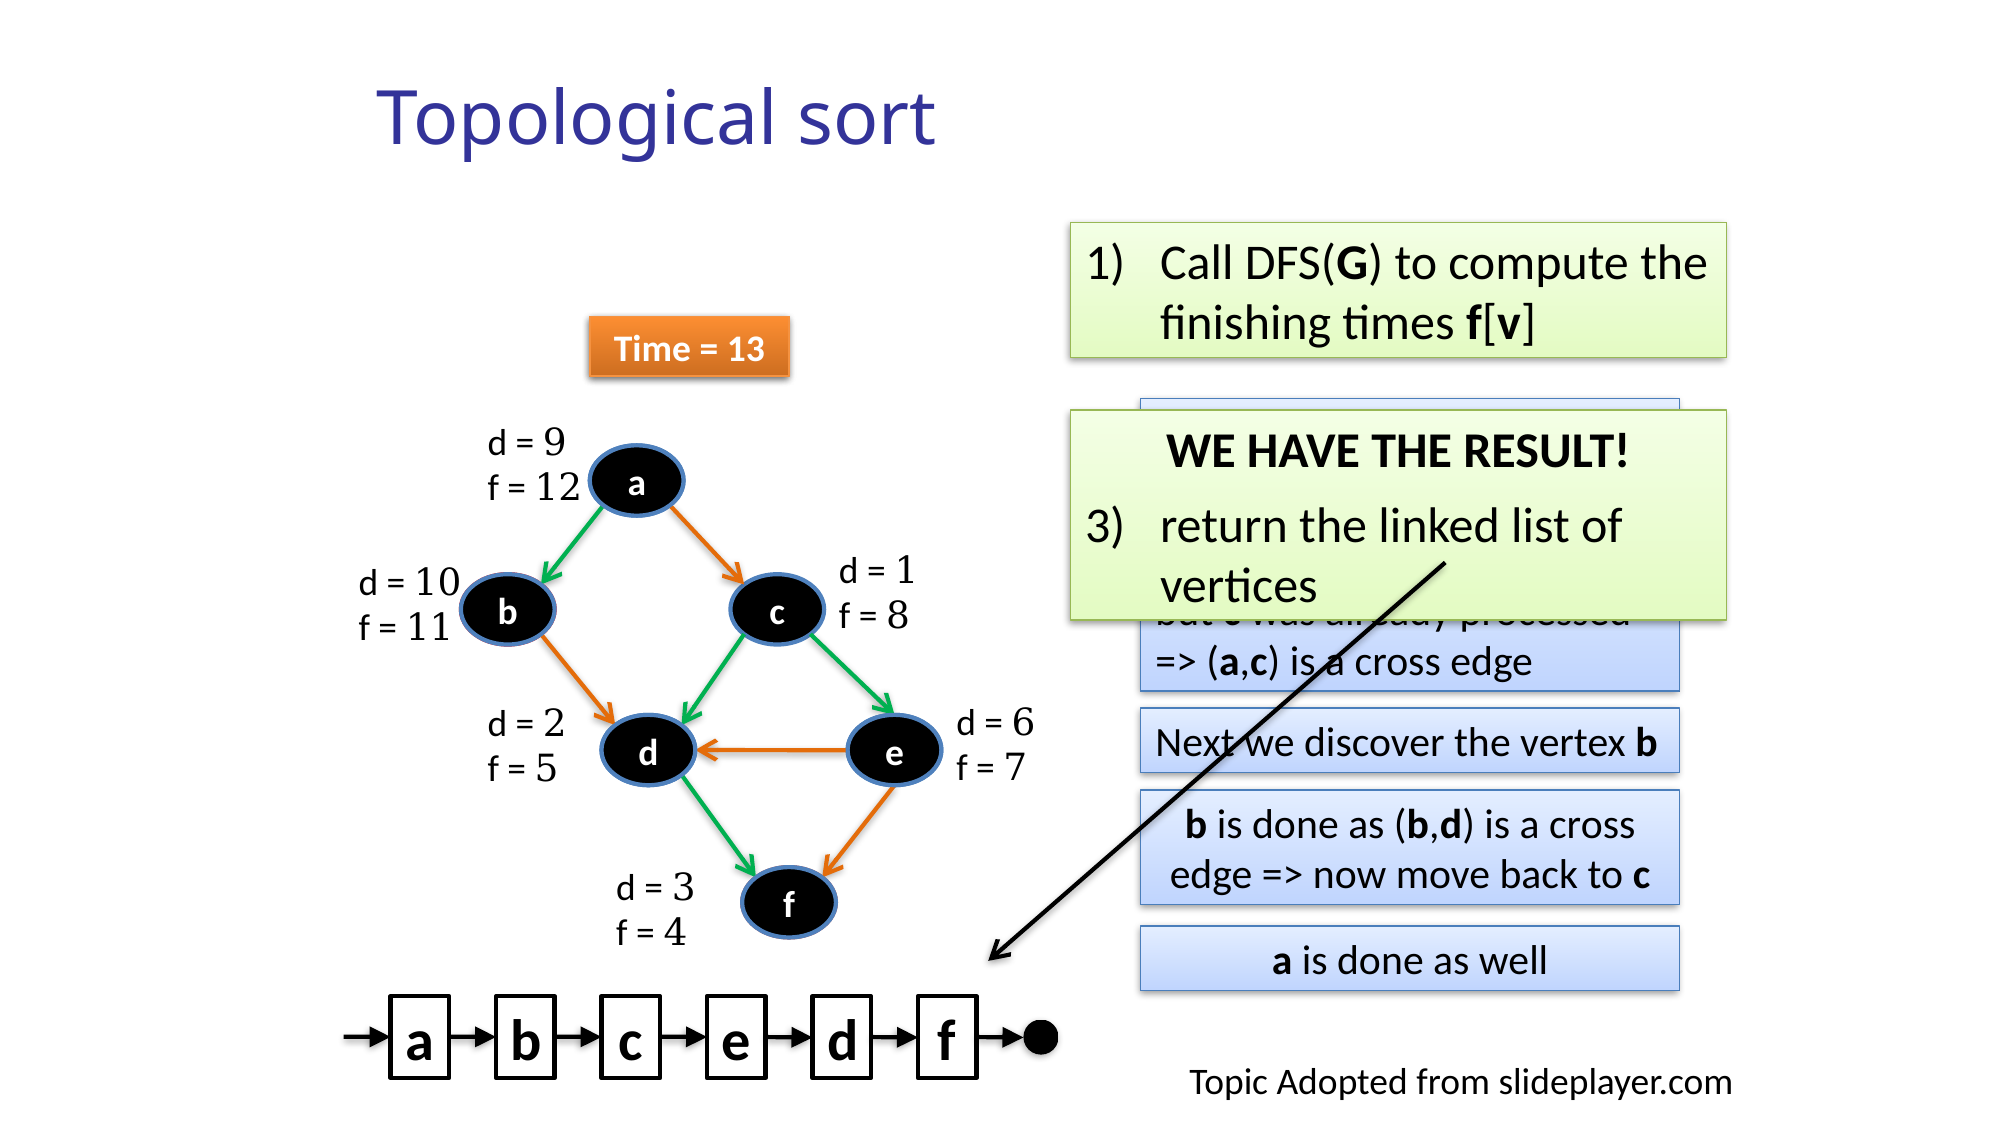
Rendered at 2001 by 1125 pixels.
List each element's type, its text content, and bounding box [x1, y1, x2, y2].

text_box Call DFS(G) to compute the finishing times f[v] [1070, 222, 1727, 358]
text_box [667, 648, 759, 712]
text_box Next we discover the vertex c, but c was already processed => (a,c) is a cross edge [1450, 629, 1680, 692]
text_box Let’s now call DFS visit from the vertex a [1140, 398, 1680, 408]
text_box a is done as well [1140, 925, 1680, 991]
text_box d = 1 f = 8 [824, 538, 965, 644]
text_box d = 3 f = 4 [601, 855, 743, 961]
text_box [811, 794, 905, 868]
text_box c [728, 572, 824, 647]
text_box Next we discover the vertex b [1450, 707, 1680, 773]
text_box b [485, 572, 557, 647]
text_box d = 6 f = 7 [941, 690, 982, 796]
text_box d = 10 f = 11 [343, 550, 485, 656]
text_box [532, 513, 613, 577]
text_box d [810, 994, 873, 1080]
text_box e [705, 994, 768, 1080]
text_box f [916, 994, 979, 1080]
text_box b [494, 994, 557, 1080]
text_box Topic Adopted from slideplayer.com [1174, 1049, 1752, 1110]
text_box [811, 632, 894, 717]
text_box Time = 13 [589, 316, 790, 377]
text_box b is done as (b,d) is a cross edge => now move back to c [1450, 789, 1680, 905]
text_box WE HAVE THE RESULT! return the linked list of vertices [1070, 409, 1727, 621]
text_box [988, 562, 1446, 962]
text_box a [614, 443, 686, 518]
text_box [666, 788, 771, 864]
text_box c [599, 994, 662, 1080]
text_box d = 9 f = 12 [472, 410, 614, 515]
text_box e [845, 712, 944, 788]
text_box d [614, 712, 698, 788]
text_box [532, 642, 624, 718]
text_box a [388, 994, 451, 1080]
text_box Topological sort [376, 70, 1163, 161]
text_box d = 2 f = 5 [472, 691, 614, 797]
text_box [667, 507, 747, 583]
text_box f [743, 865, 839, 940]
text_box [1023, 1019, 1059, 1055]
